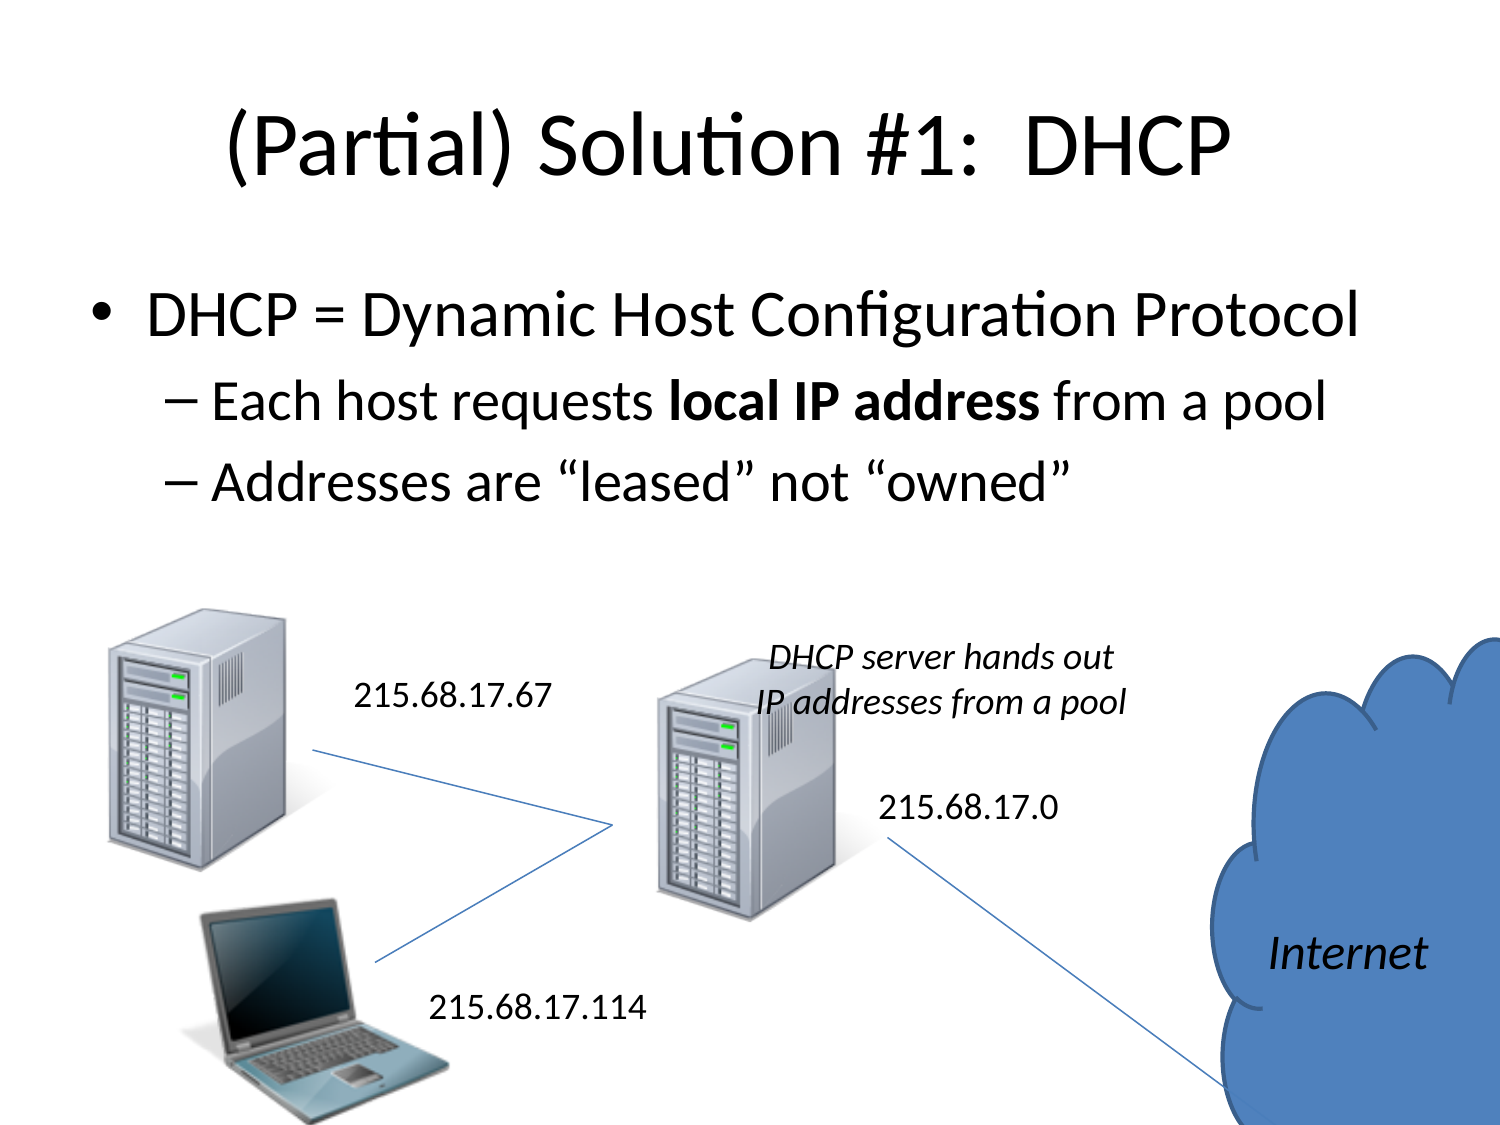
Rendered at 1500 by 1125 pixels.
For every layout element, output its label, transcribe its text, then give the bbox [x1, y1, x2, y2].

list DHCP = Dynamic Host Configuration Protocol Each host requests local IP address from a pool Addresses are “leased” not “owned” [75, 262, 1425, 1005]
title (Partial) Solution #1: DHCP [75, 45, 1425, 233]
picture [74, 599, 463, 1125]
picture [624, 649, 907, 932]
text_box 215.68.17.0 [910, 774, 1074, 835]
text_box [312, 749, 613, 826]
text_box DHCP server hands out IP addresses from a pool [740, 624, 1142, 730]
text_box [374, 832, 613, 963]
text_box 215.68.17.67 [360, 662, 568, 723]
text_box 215.68.17.114 [466, 974, 662, 1035]
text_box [887, 837, 1215, 944]
text_box Internet [1252, 912, 1456, 988]
text_box [1212, 637, 1500, 1125]
